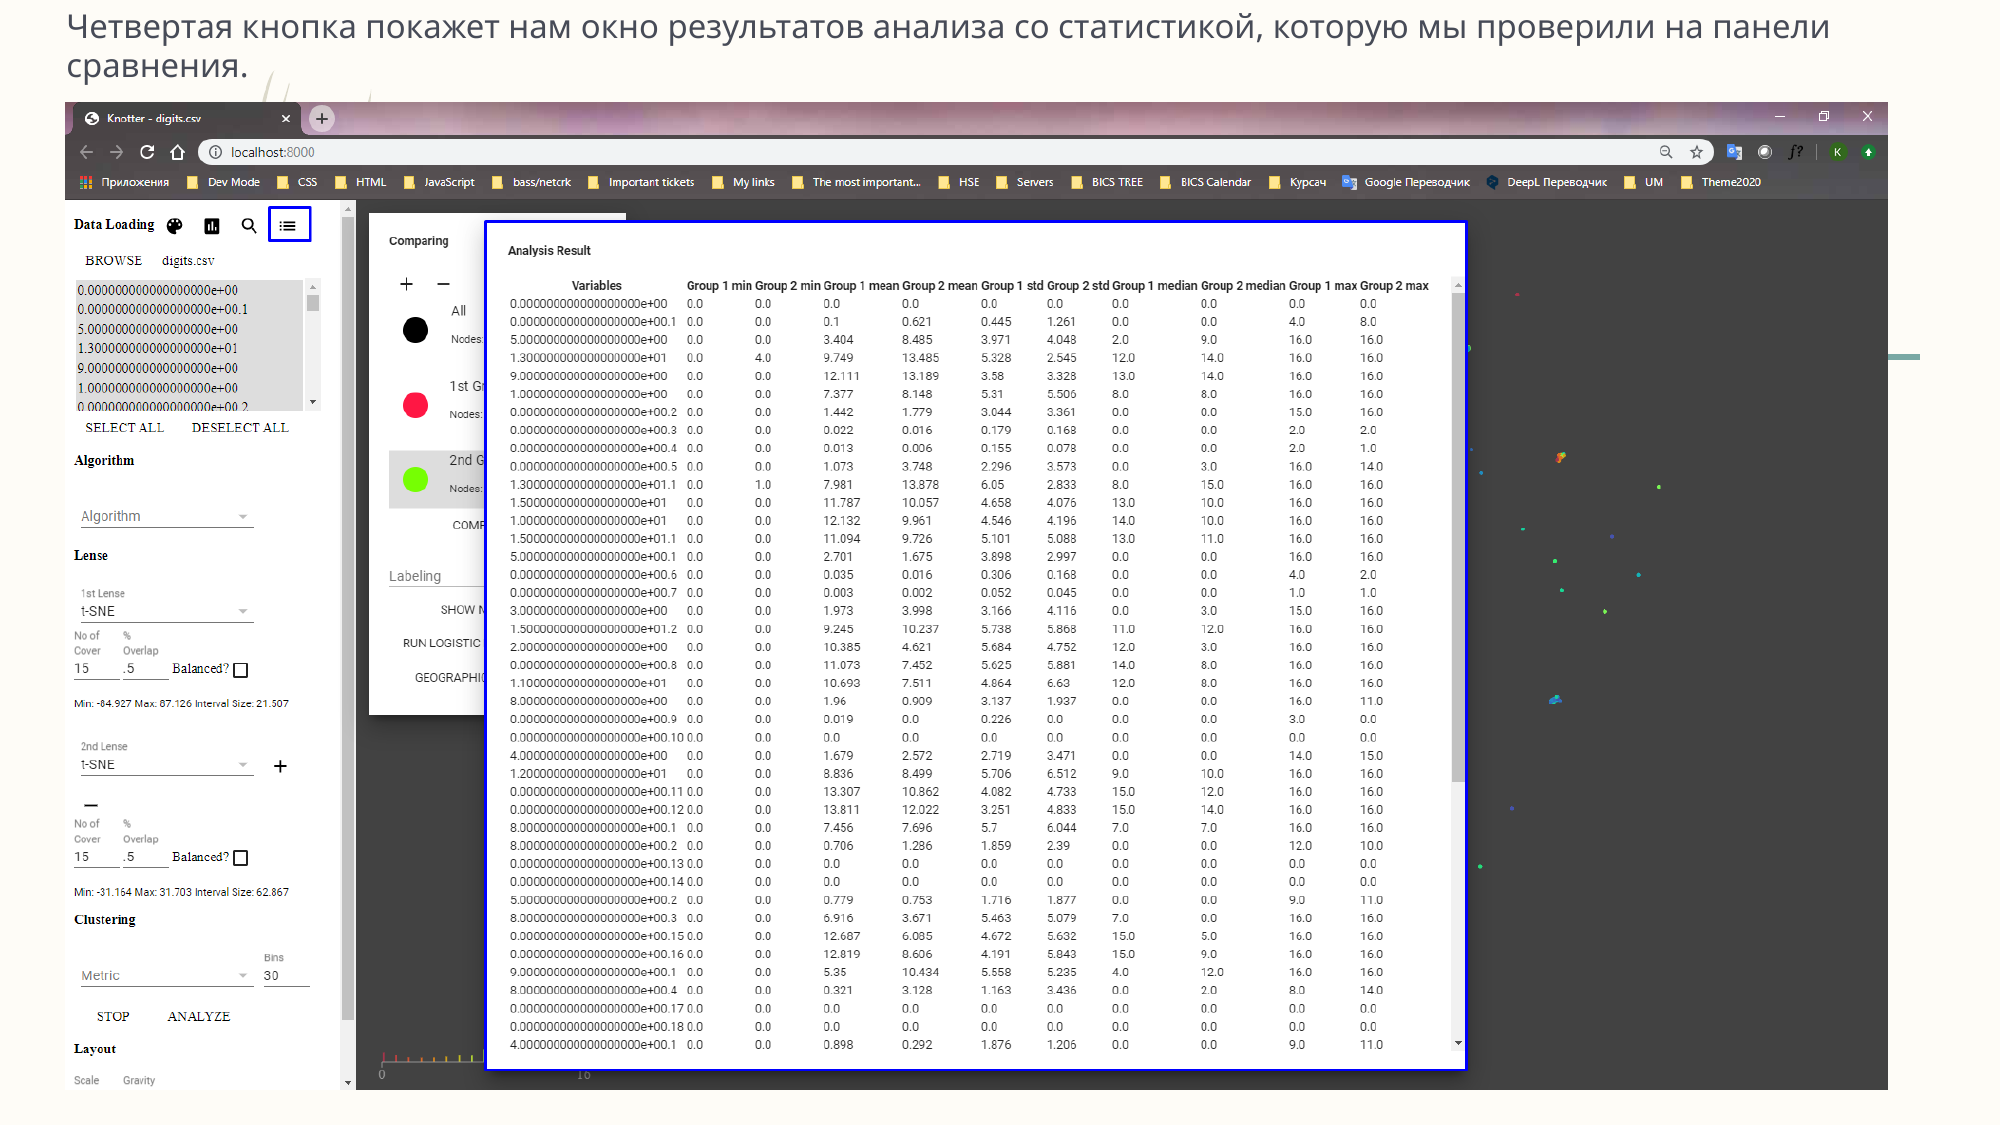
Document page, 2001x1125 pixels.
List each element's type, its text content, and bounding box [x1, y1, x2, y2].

picture [65, 102, 1889, 1090]
title Четвертая кнопка покажет нам окно результатов анализа со статистикой, которую мы проверили на панели сравнения. [51, 0, 1925, 94]
